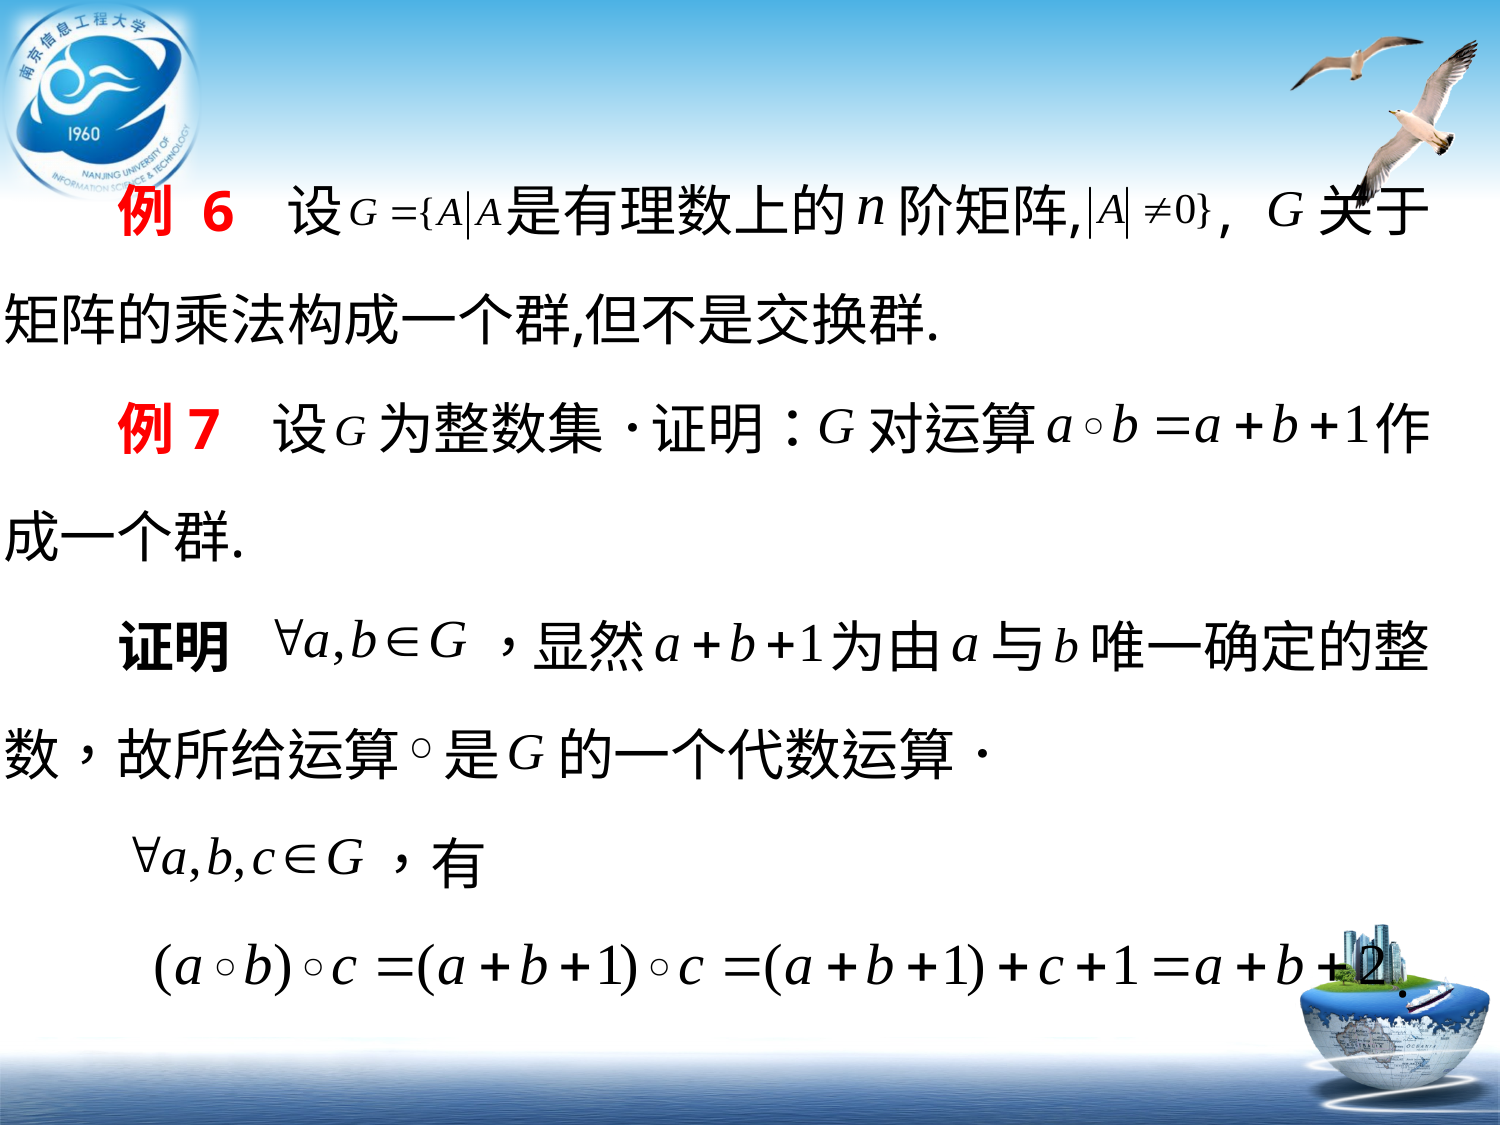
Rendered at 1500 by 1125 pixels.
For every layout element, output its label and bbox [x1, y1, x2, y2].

picture [0, 970, 1500, 1125]
picture [26, 24, 178, 160]
text_box [3, 160, 1436, 1068]
picture [1289, 35, 1500, 213]
